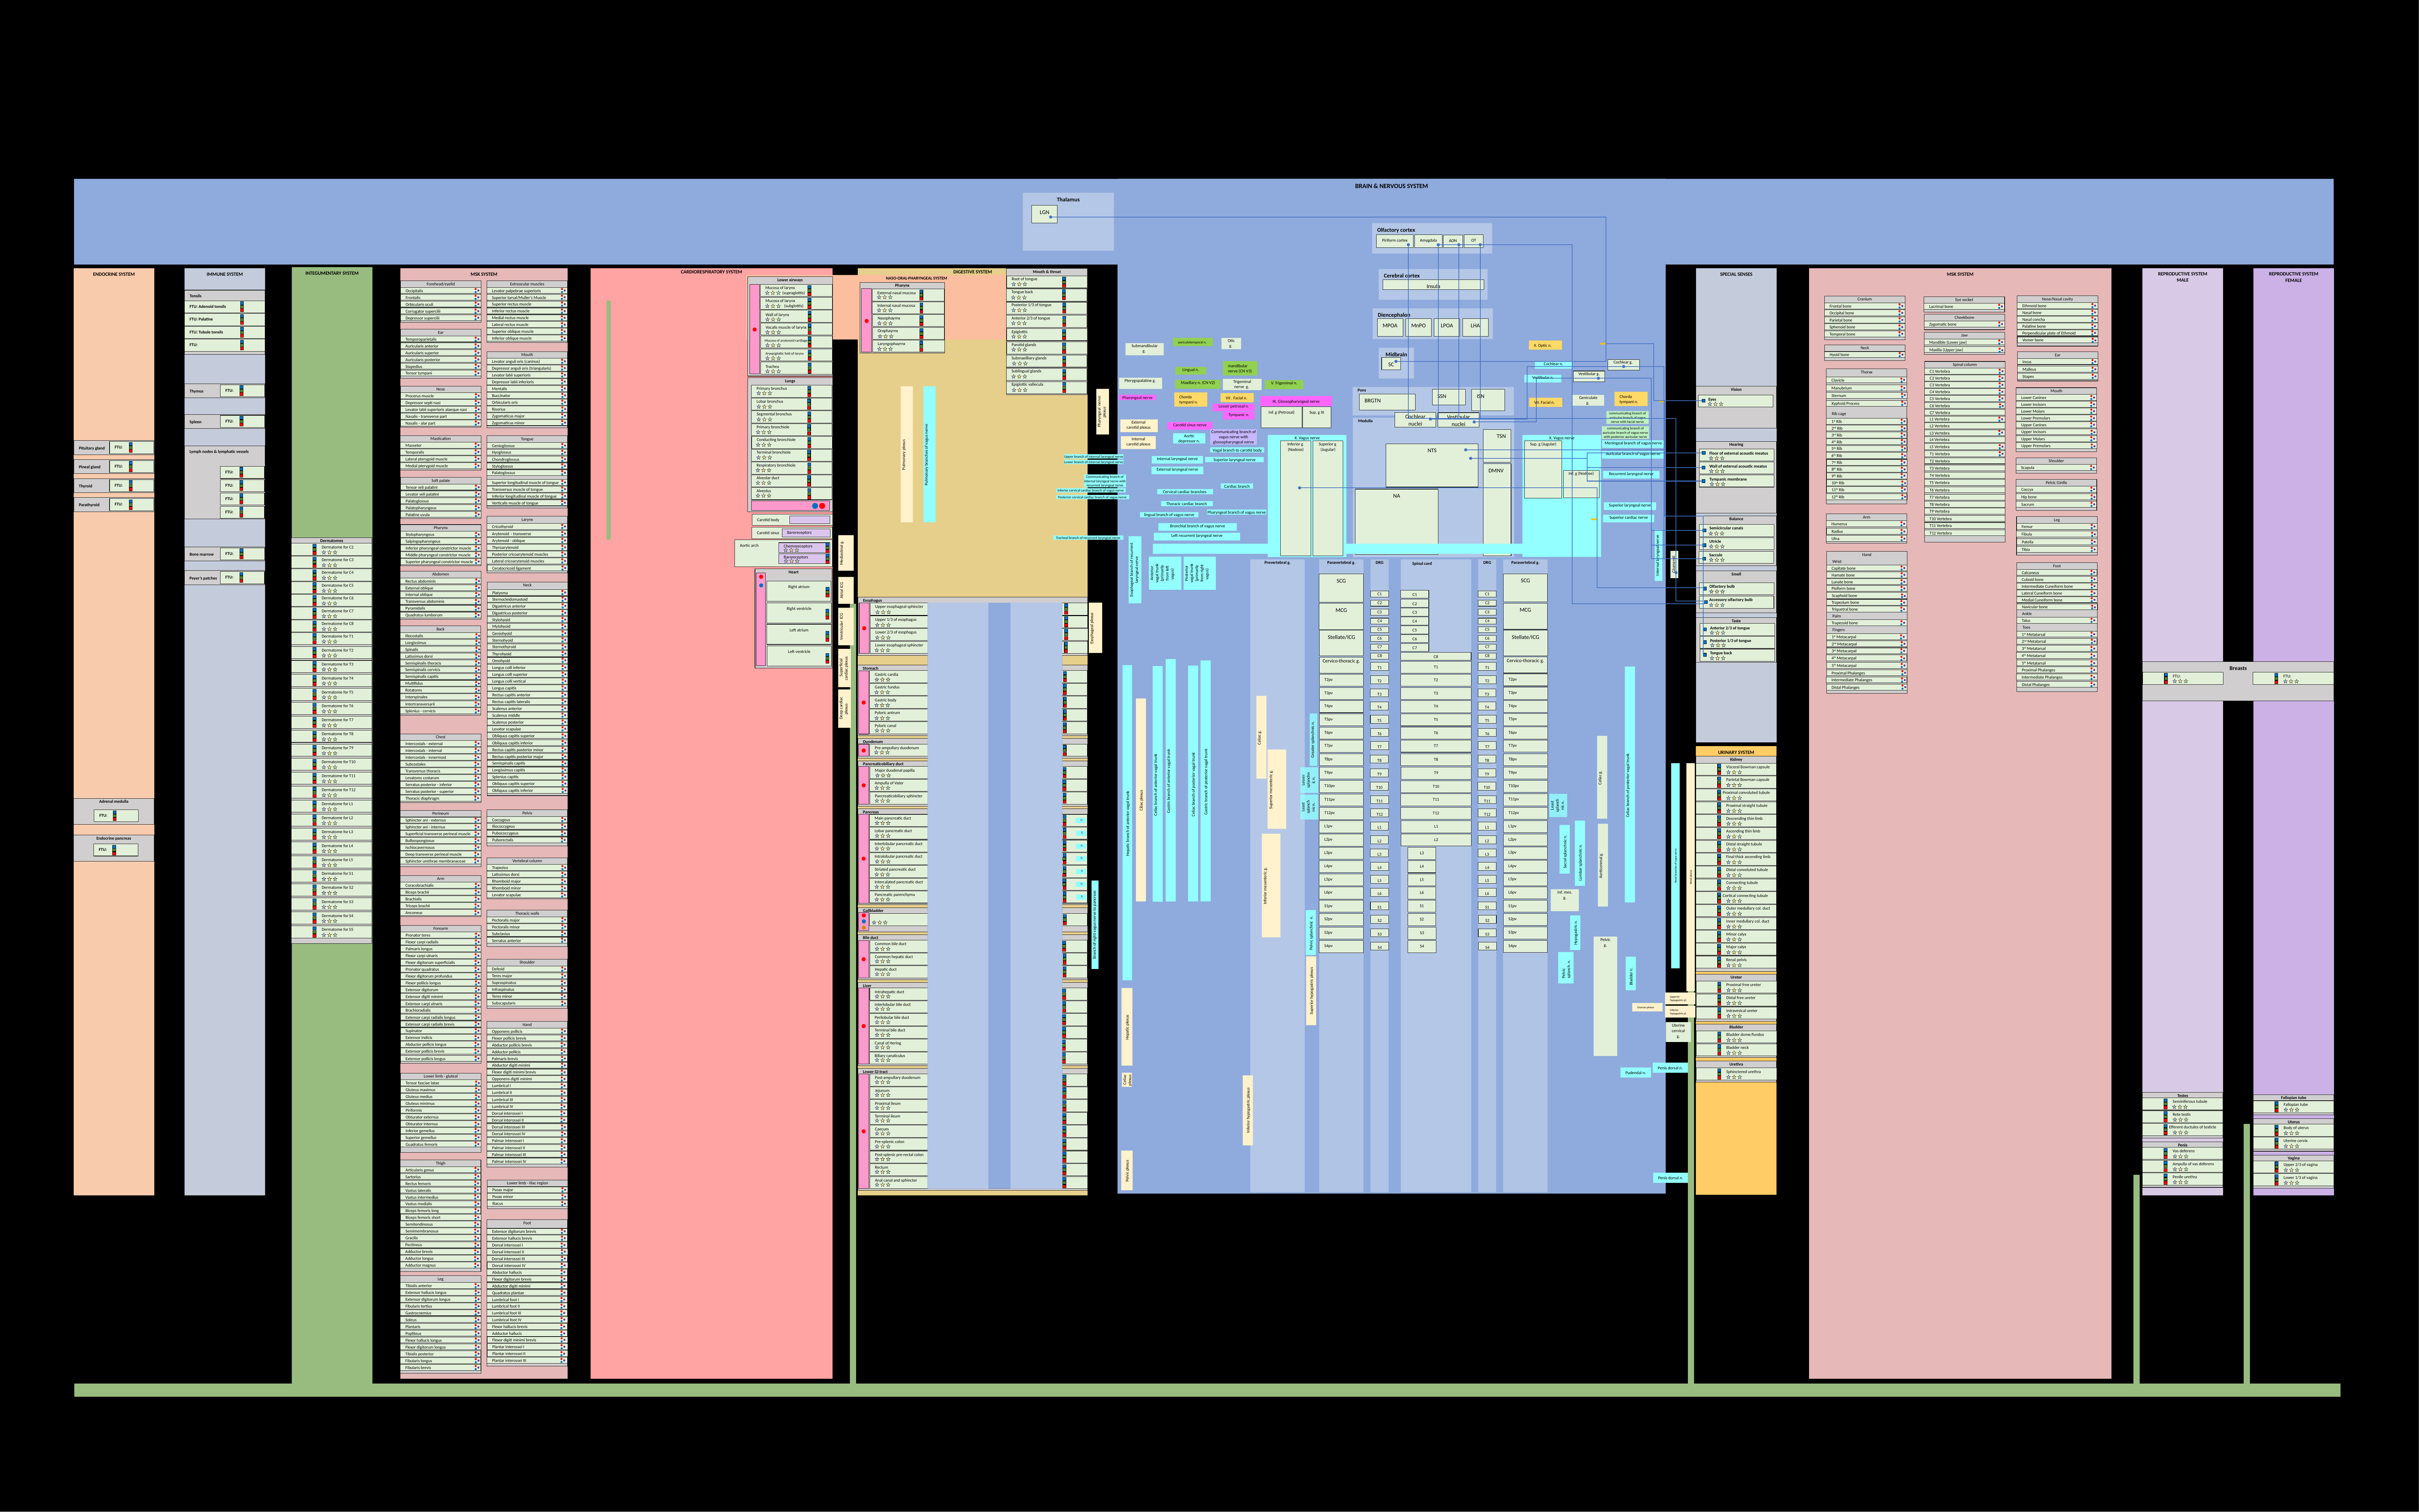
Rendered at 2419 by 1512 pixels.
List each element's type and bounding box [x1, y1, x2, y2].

text_box [1049, 215, 1705, 655]
text_box [1063, 982, 1088, 1066]
text_box [1705, 571, 1777, 613]
text_box [74, 267, 2340, 1397]
text_box [1696, 756, 1777, 972]
text_box [857, 665, 927, 736]
text_box [1705, 516, 1777, 566]
text_box [74, 179, 2334, 440]
text_box [1063, 809, 1088, 905]
text_box [860, 282, 945, 353]
text_box [1006, 268, 1049, 395]
text_box [748, 377, 833, 512]
text_box [1063, 665, 1088, 736]
text_box [858, 809, 927, 905]
text_box [1696, 617, 1777, 662]
text_box [2253, 1118, 2334, 1152]
text_box [927, 603, 1063, 1189]
text_box [291, 538, 372, 944]
text_box [2253, 1095, 2334, 1115]
text_box [748, 276, 833, 376]
text_box [735, 540, 833, 567]
text_box [858, 982, 927, 1066]
text_box [1705, 441, 1777, 513]
text_box [858, 1068, 1088, 1190]
text_box [2142, 1092, 2223, 1138]
text_box [2142, 1142, 2223, 1188]
